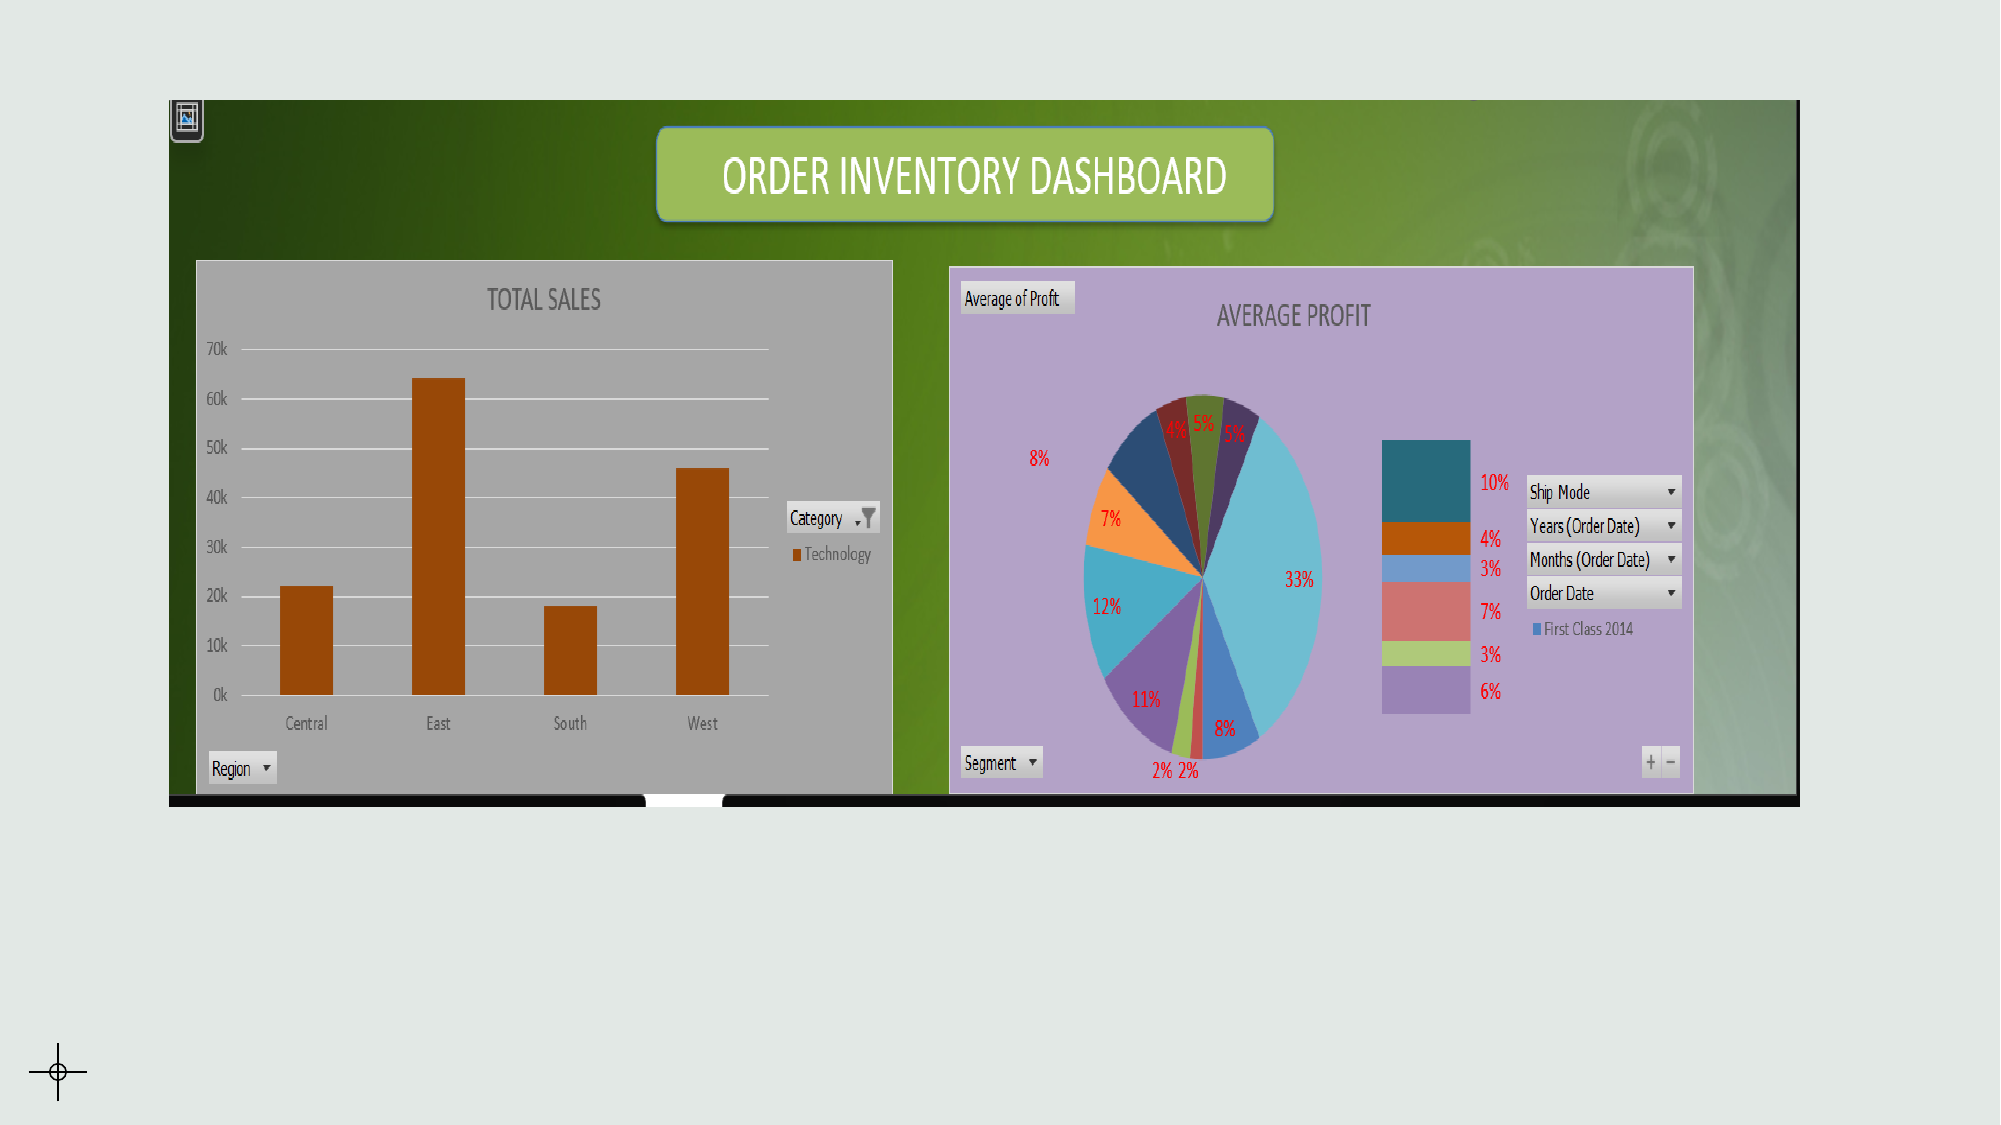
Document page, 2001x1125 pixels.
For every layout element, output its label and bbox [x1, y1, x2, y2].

list [169, 100, 1800, 807]
